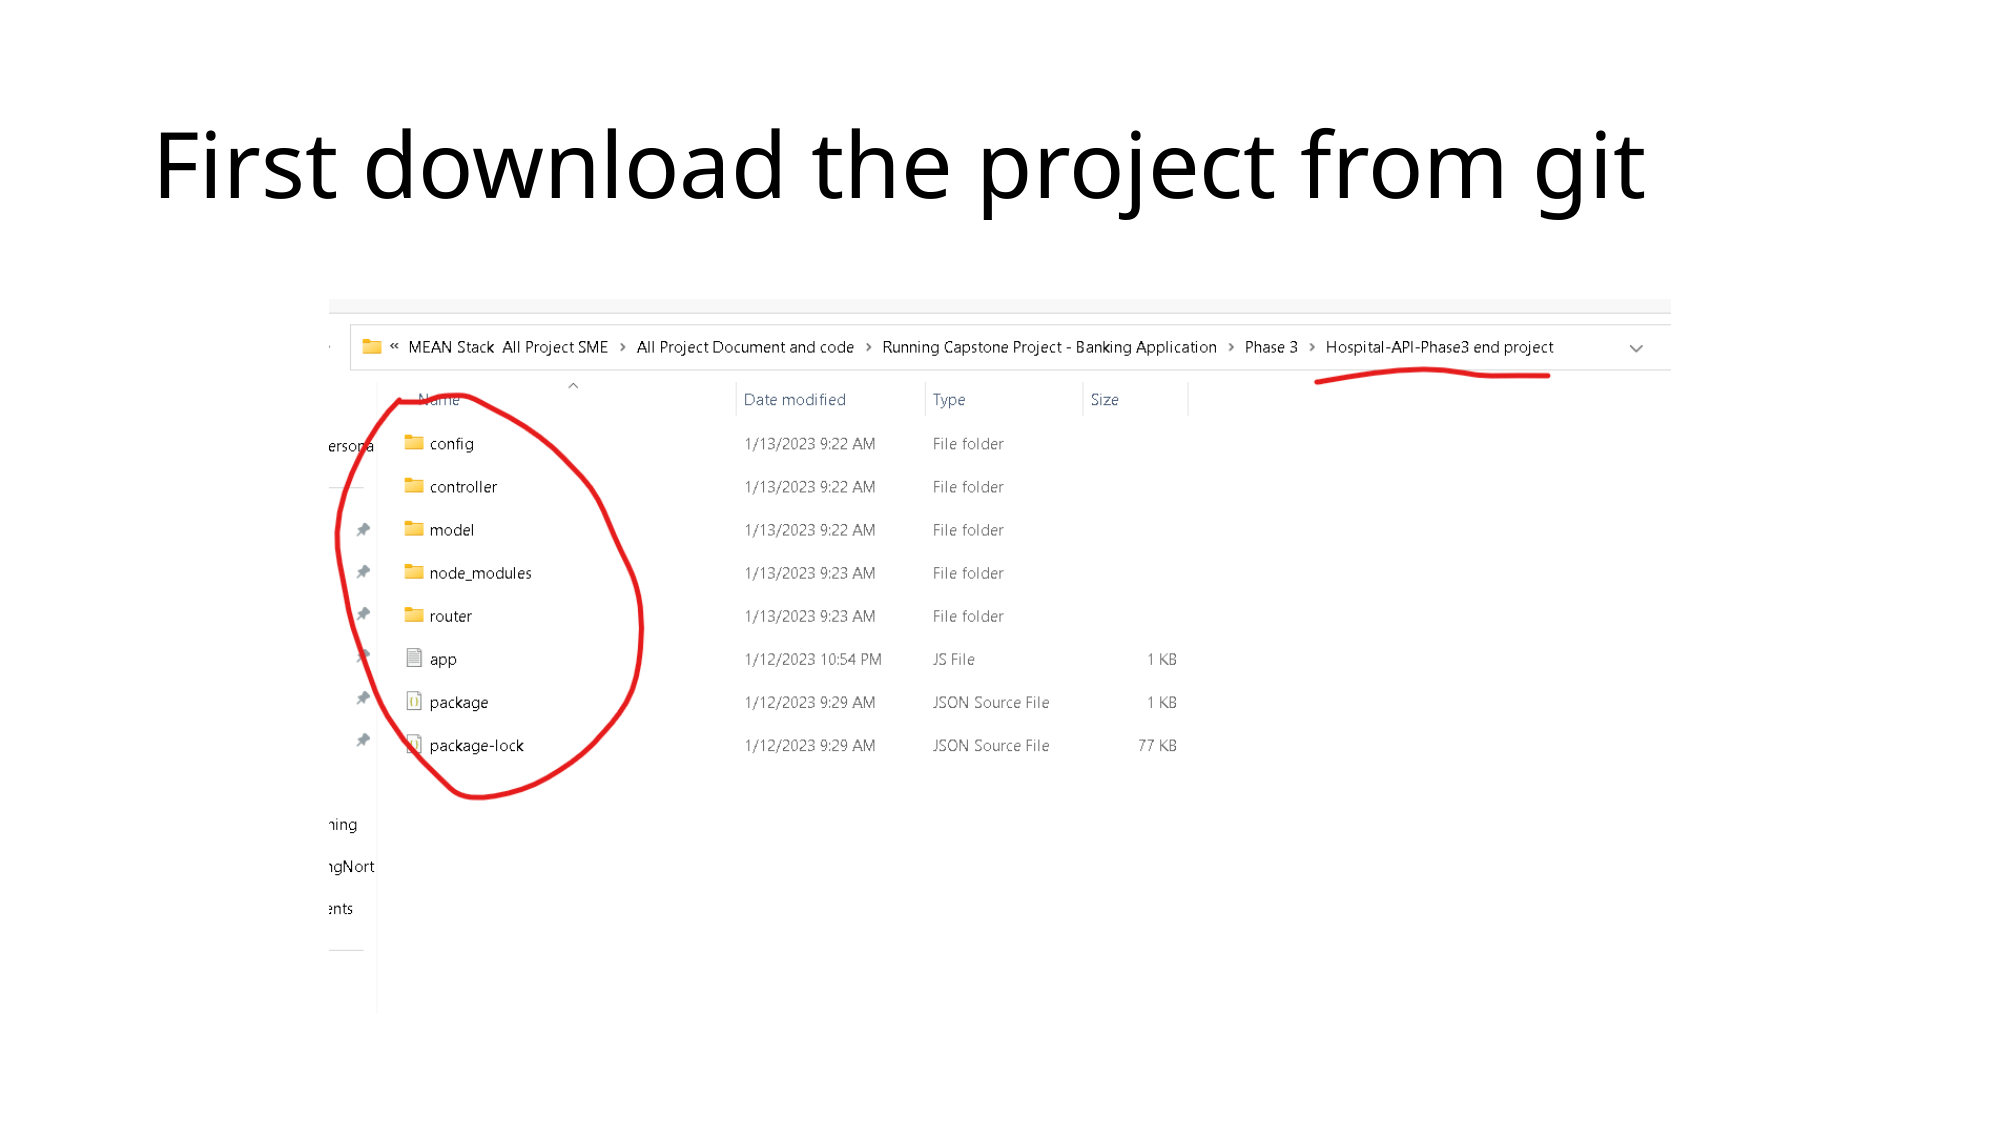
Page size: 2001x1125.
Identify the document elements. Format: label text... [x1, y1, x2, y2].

title First download the project from git [137, 59, 1863, 278]
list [329, 299, 1671, 1014]
